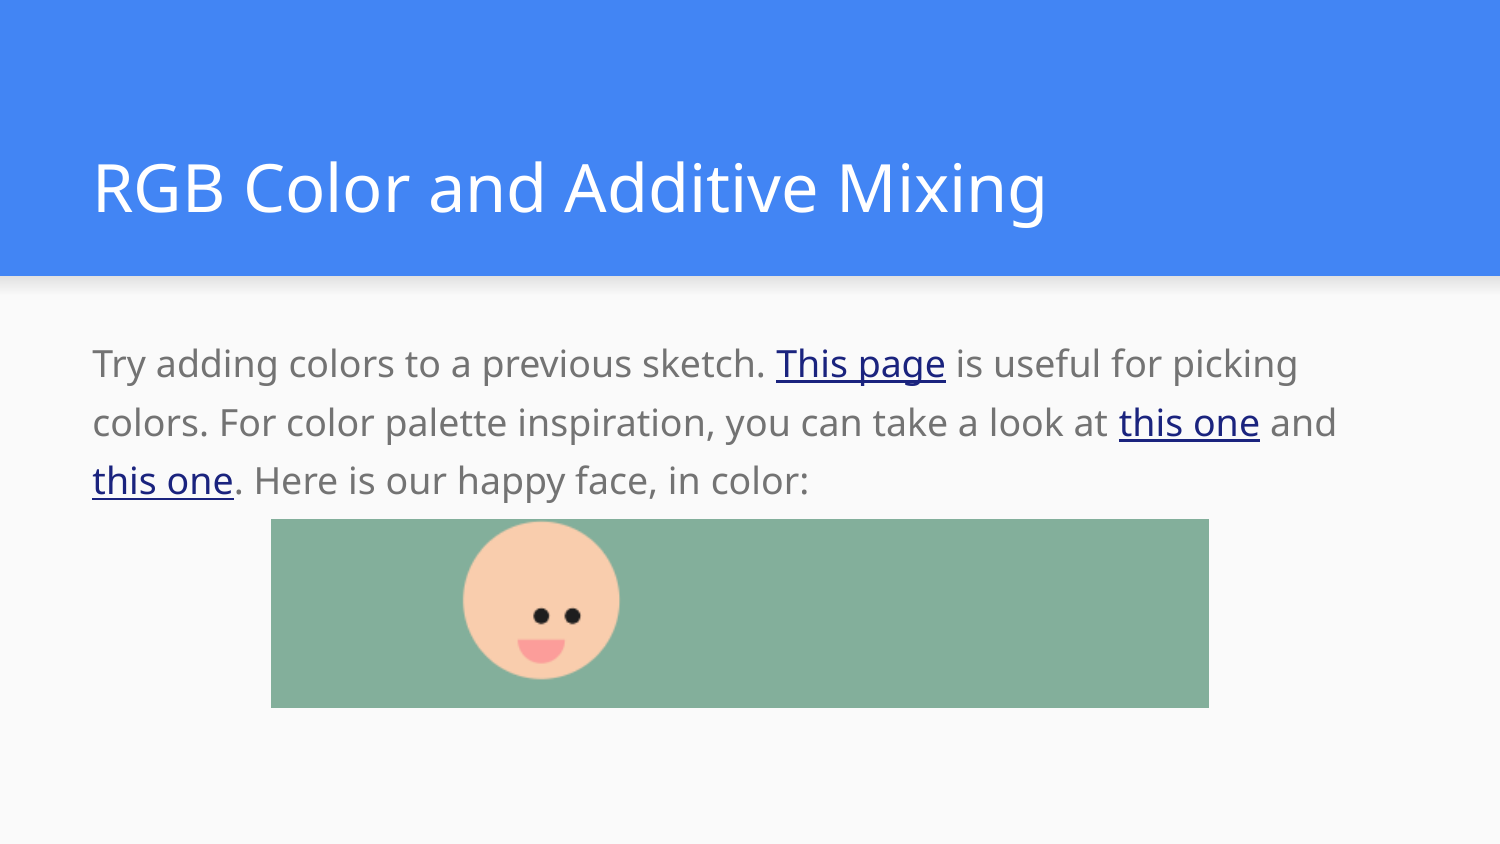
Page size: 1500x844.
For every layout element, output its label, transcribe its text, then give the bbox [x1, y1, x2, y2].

list Try adding colors to a previous sketch. This page is useful for picking colors. For color palette inspiration, you can take a look at this one and this one. Here is our happy face, in color: [77, 314, 1427, 760]
title RGB Color and Additive Mixing [77, 121, 1427, 248]
picture [271, 519, 1210, 708]
